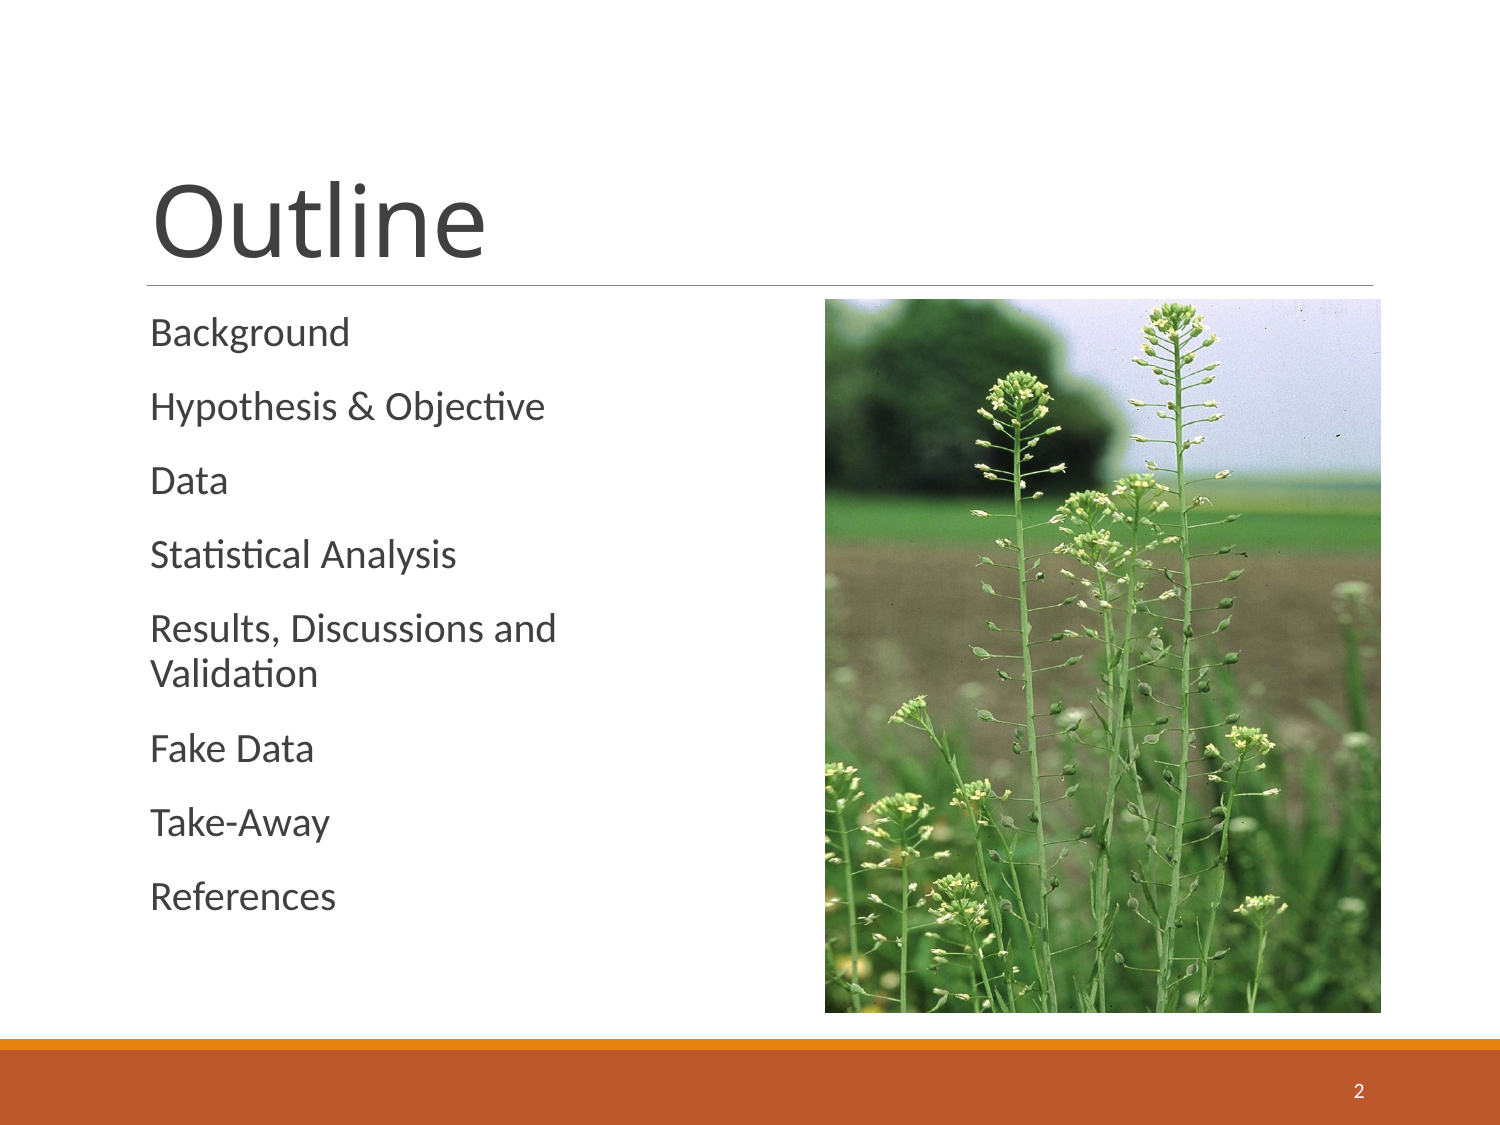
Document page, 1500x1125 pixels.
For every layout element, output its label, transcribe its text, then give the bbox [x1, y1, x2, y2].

picture [824, 299, 1382, 1013]
slide_number 2 [1218, 1059, 1380, 1120]
title Outline [135, 47, 1373, 285]
list Background Hypothesis & Objective Data Statistical Analysis Results, Discussions and Validation Fake Data Take-Away References [135, 302, 713, 963]
